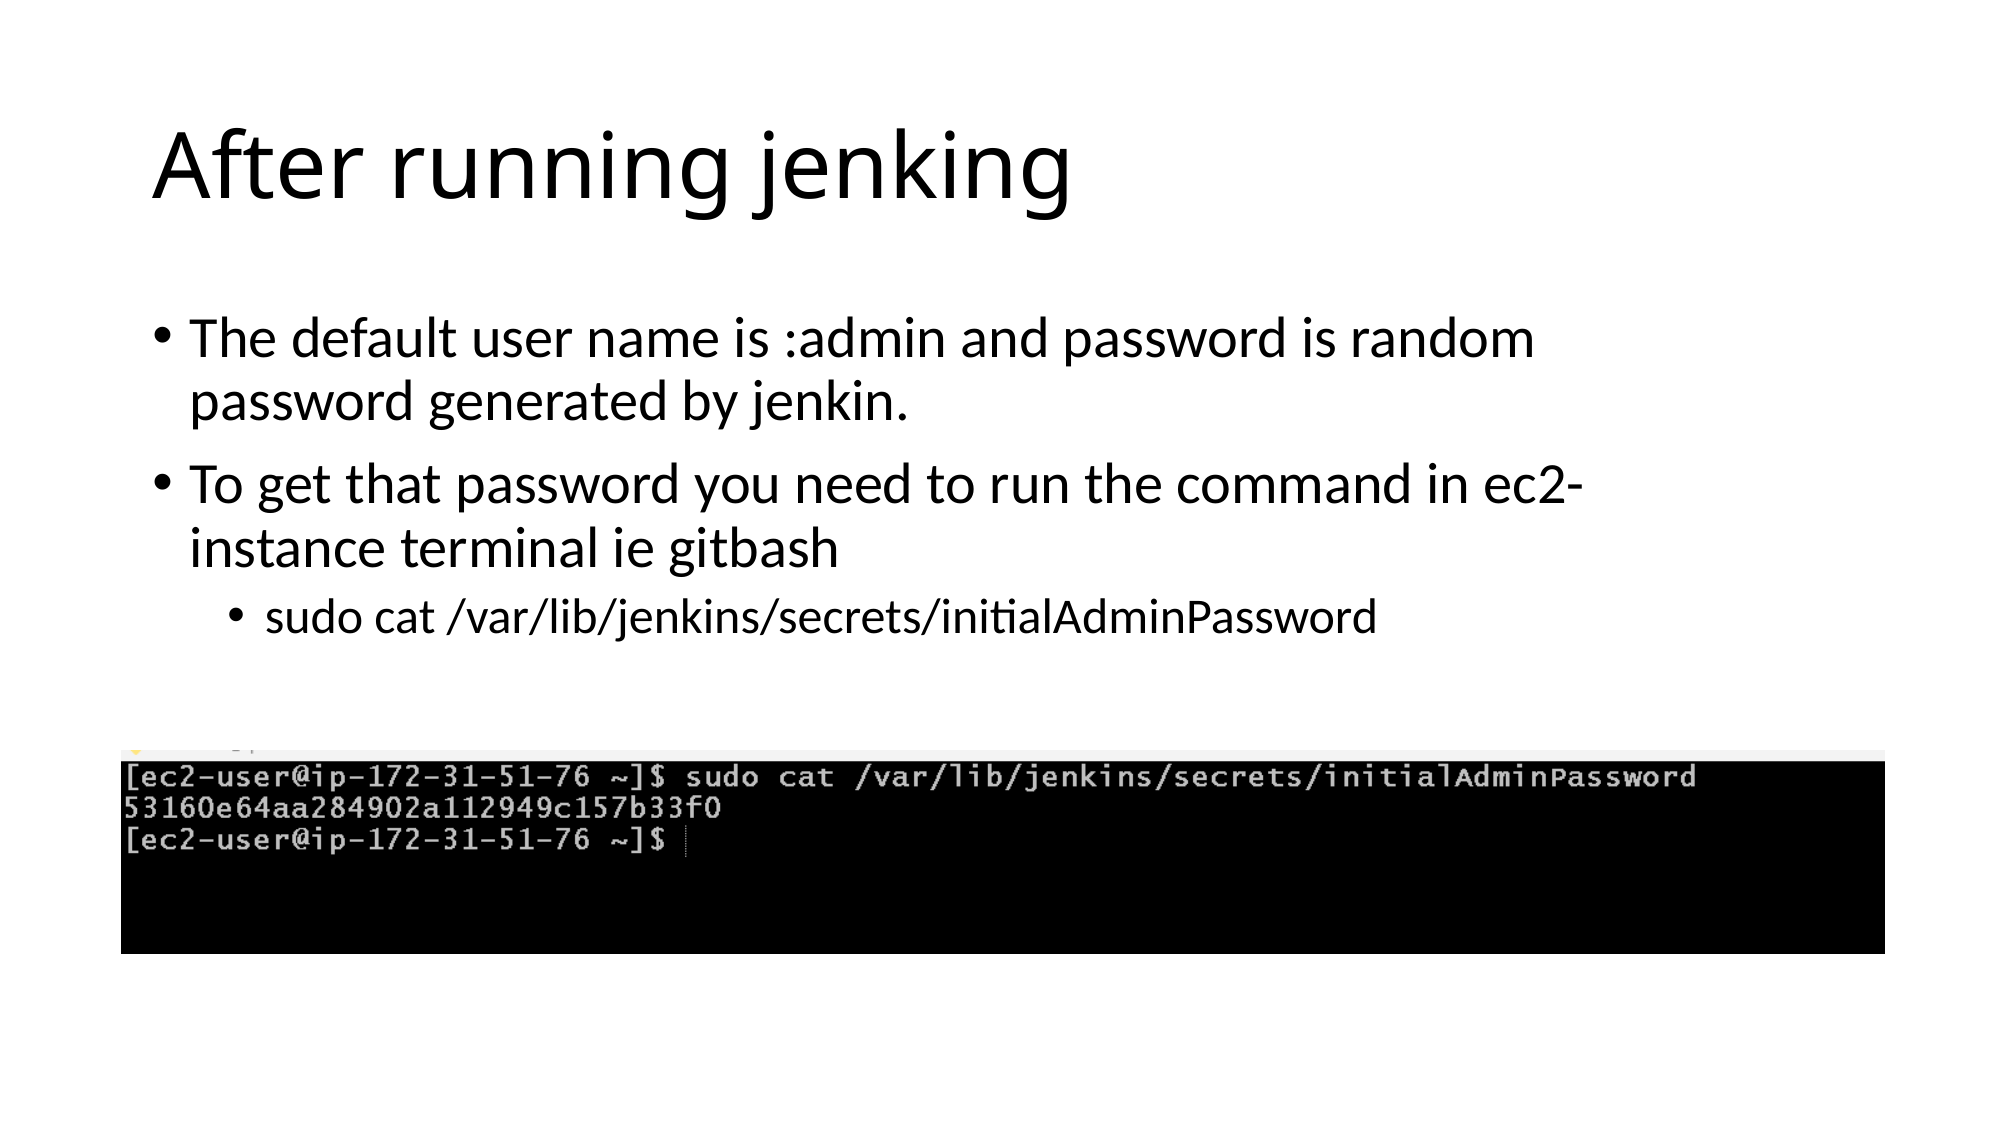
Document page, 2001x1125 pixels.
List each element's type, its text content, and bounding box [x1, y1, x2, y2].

picture [121, 750, 1885, 954]
title After running jenking [137, 59, 1863, 278]
list The default user name is :admin and password is random password generated by jenkin. To get that password you need to run the command in ec2-instance terminal ie gitbash sudo cat /var/lib/jenkins/secrets/initialAdminPassword [137, 299, 1778, 663]
